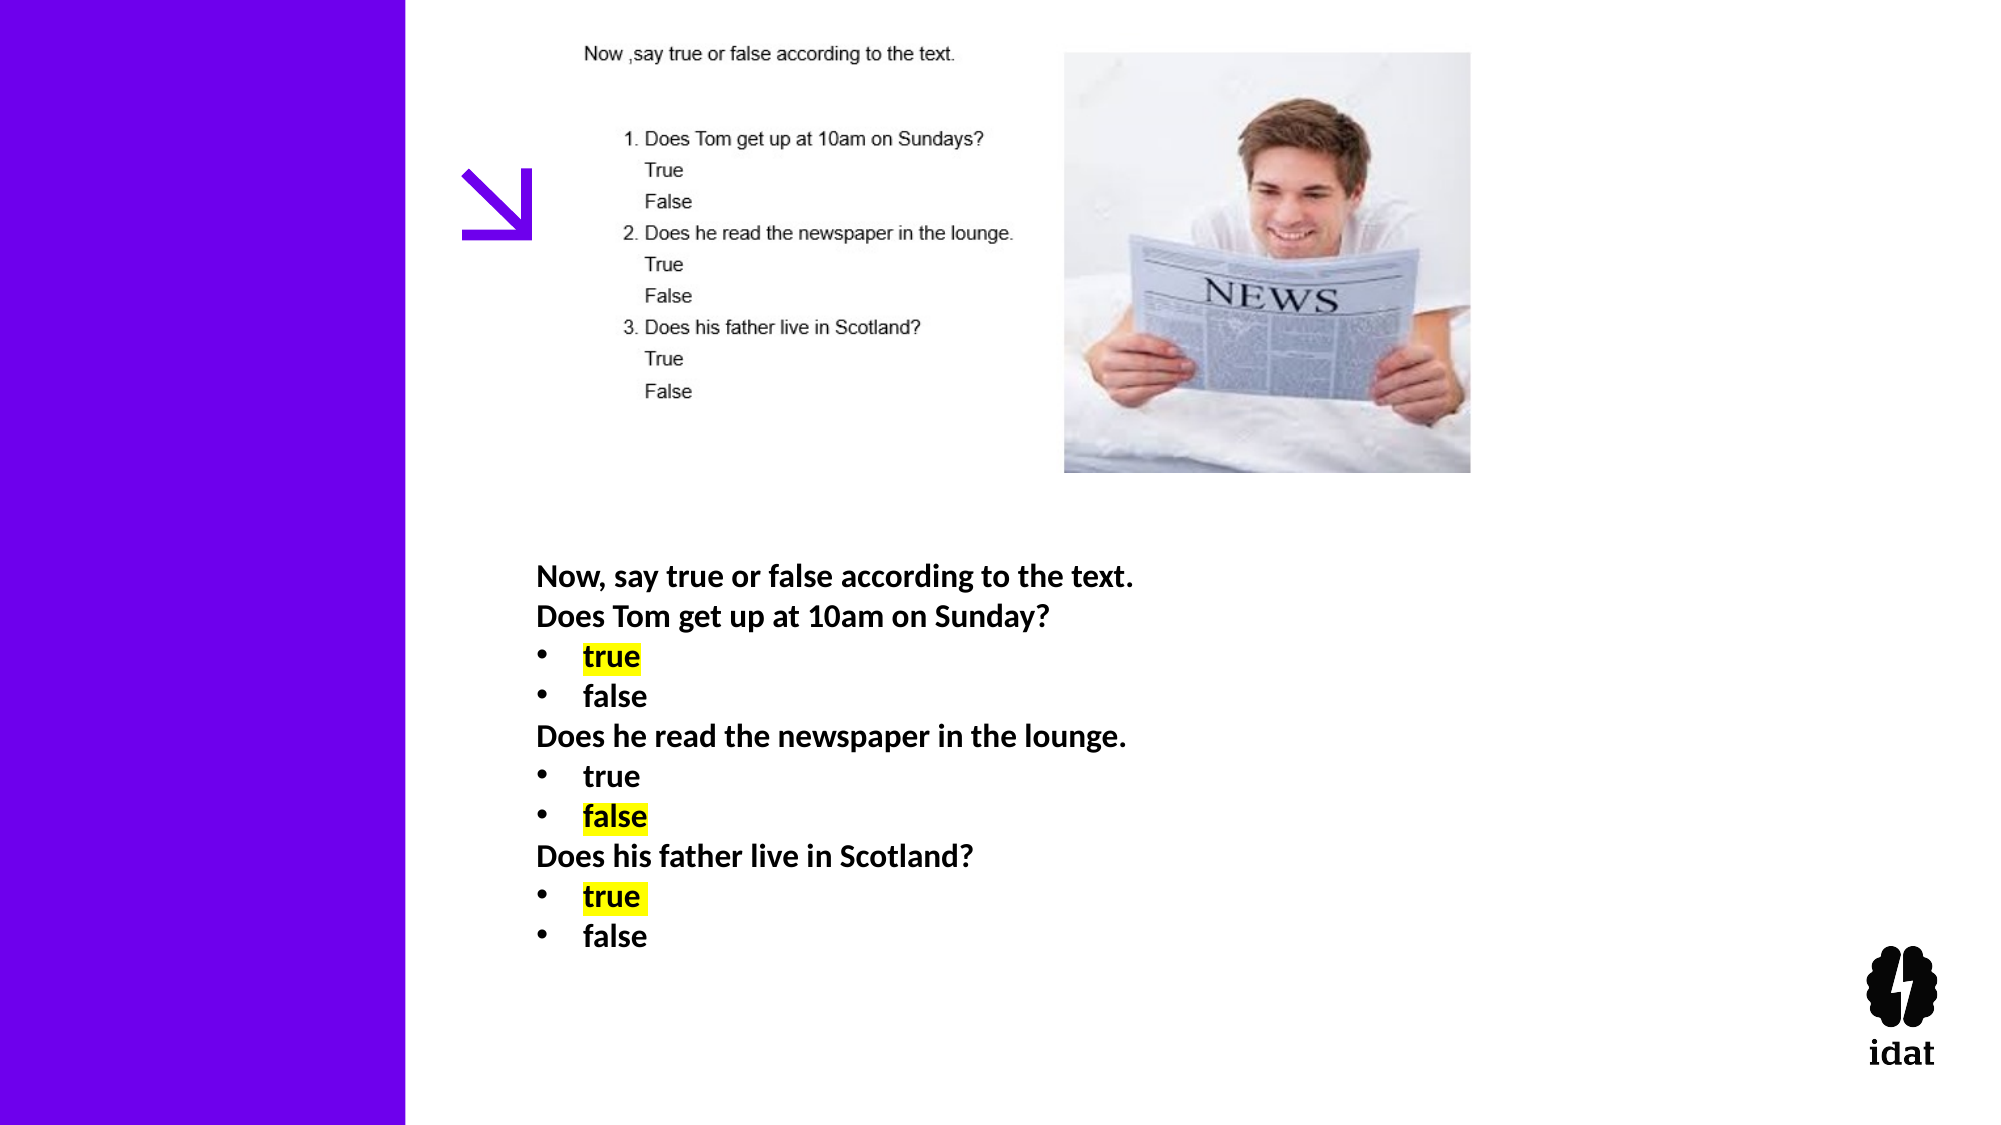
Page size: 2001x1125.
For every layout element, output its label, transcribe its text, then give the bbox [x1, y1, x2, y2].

picture [574, 33, 1472, 473]
text_box Now, say true or false according to the text. Does Tom get up at 10am on Sunday? true false Does he read the newspaper in the lounge. true false Does his father live in Scotland? true false [521, 547, 1392, 962]
picture [1866, 946, 1938, 1065]
